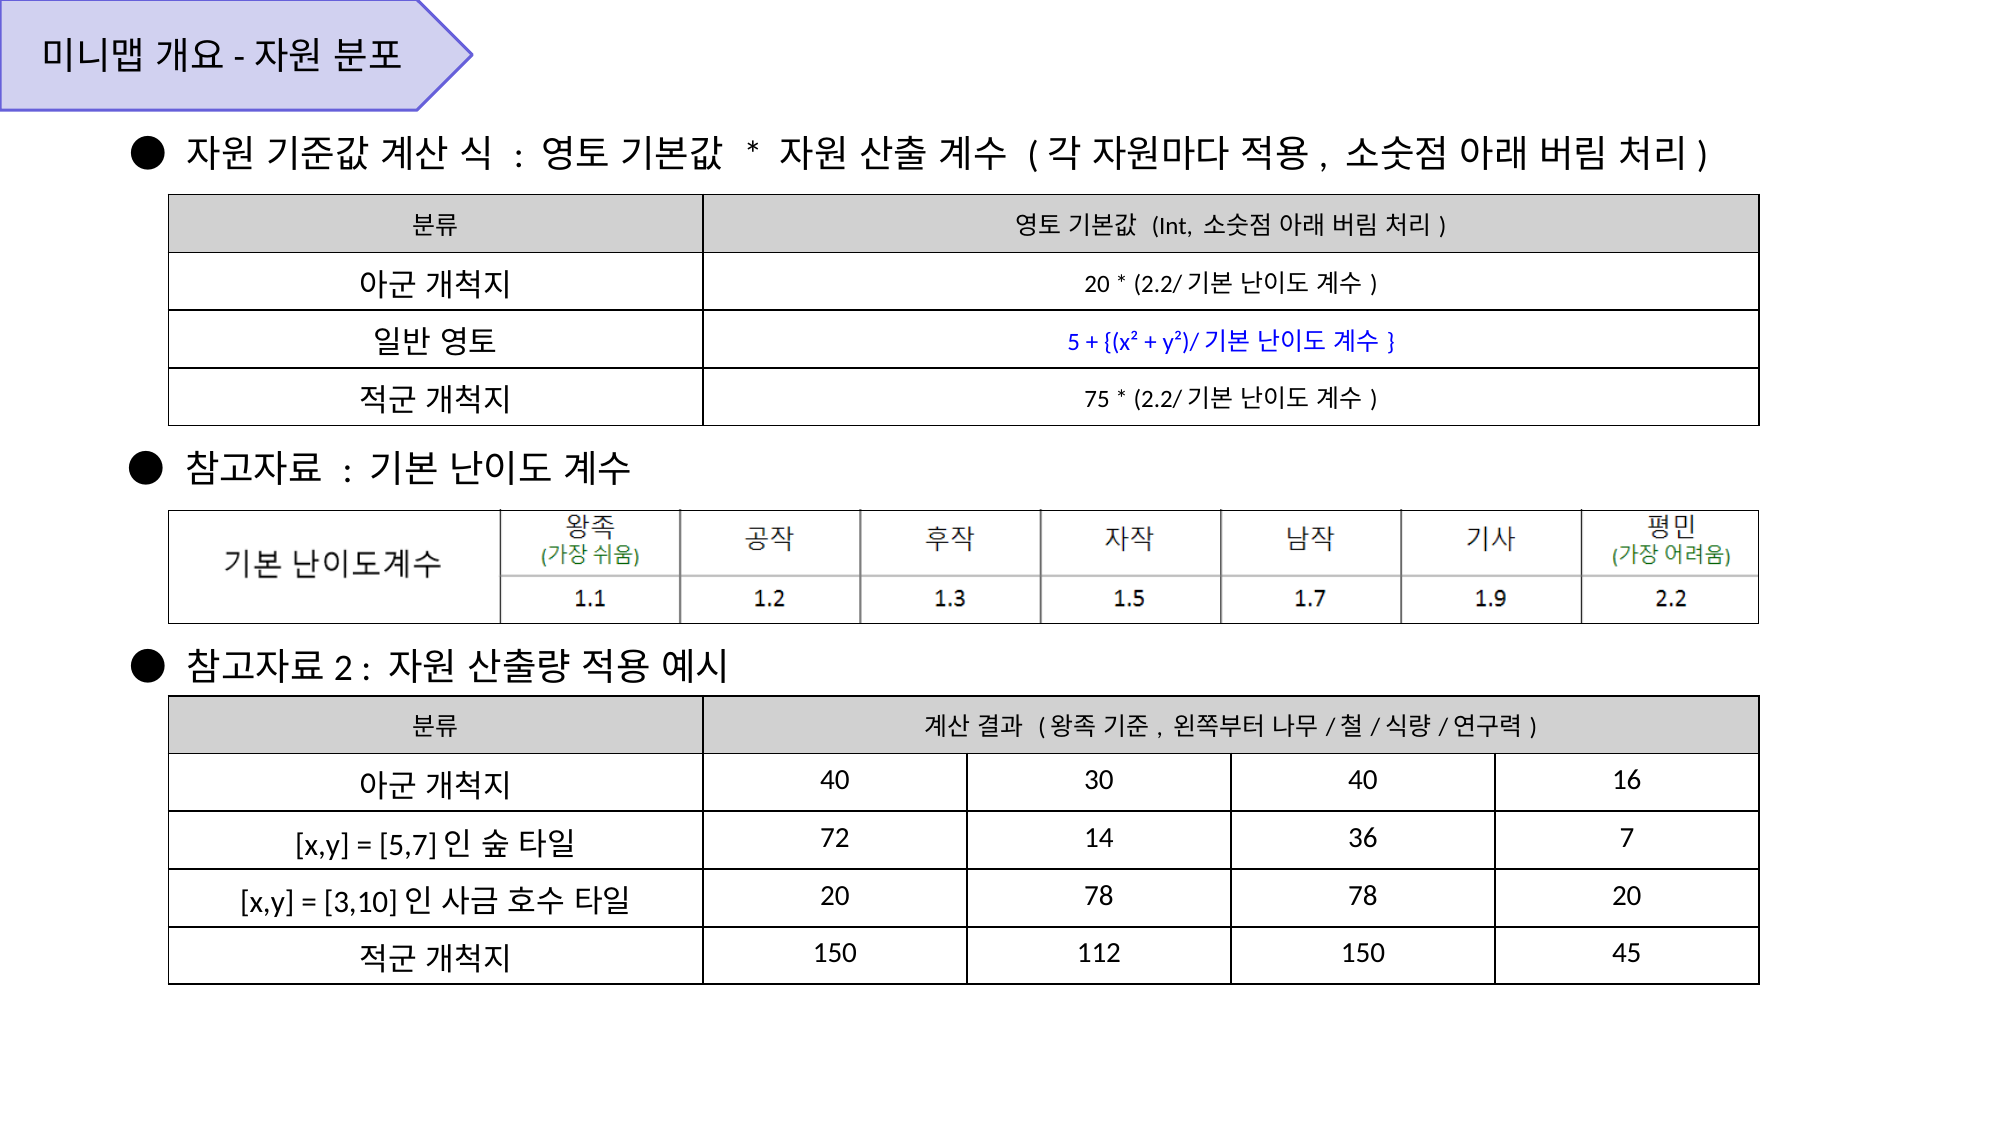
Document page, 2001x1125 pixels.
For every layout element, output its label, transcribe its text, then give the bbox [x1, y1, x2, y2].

table_header 분류 [169, 195, 702, 252]
table_cell 72 [704, 812, 966, 868]
table_cell [x,y] = [3,10]인 사금 호수 타일 [169, 870, 702, 926]
table_header 분류 [169, 697, 702, 753]
text_box 미니맵 개요-자원 분포 [0, 0, 474, 112]
table_cell 40 [1232, 754, 1494, 810]
picture [167, 509, 1760, 624]
table_cell 20 * (2.2/기본 난이도 계수) [704, 253, 1758, 309]
table_cell 36 [1232, 812, 1494, 868]
table_cell 적군 개척지 [169, 928, 702, 983]
table_cell 78 [968, 870, 1230, 926]
table_cell 150 [704, 928, 966, 983]
table_cell 16 [1496, 754, 1758, 810]
table_cell [x,y] = [5,7]인 숲 타일 [169, 812, 702, 868]
table_cell 112 [968, 928, 1230, 983]
table_header 계산 결과 (왕족 기준, 왼쪽부터 나무/철/식량/연구력) [704, 697, 1758, 753]
table_cell 7 [1496, 812, 1758, 868]
table_cell 아군 개척지 [169, 253, 702, 309]
table_cell 20 [1496, 870, 1758, 926]
table_cell 20 [704, 870, 966, 926]
table_cell 일반 영토 [169, 311, 702, 367]
table_header 영토 기본값 (Int, 소숫점 아래 버림 처리) [704, 195, 1758, 252]
table_cell 30 [968, 754, 1230, 810]
table_cell 5 + {(x² + y²)/기본 난이도 계수} [704, 311, 1758, 367]
table_cell 아군 개척지 [169, 754, 702, 810]
text_box ● 자원 기준값 계산 식 : 영토 기본값 * 자원 산출 계수 (각 자원마다 적용, 소숫점 아래 버림 처리) [114, 122, 1889, 182]
table_cell 78 [1232, 870, 1494, 926]
text_box ● 참고자료 : 기본 난이도 계수 [113, 437, 1887, 498]
table_cell 40 [704, 754, 966, 810]
text_box ● 참고자료2 : 자원 산출량 적용 예시 [114, 635, 1889, 696]
table_cell 75 * (2.2/기본 난이도 계수) [704, 369, 1758, 425]
table_cell 45 [1496, 928, 1758, 983]
table_cell 적군 개척지 [169, 369, 702, 425]
table_cell 150 [1232, 928, 1494, 983]
table_cell 14 [968, 812, 1230, 868]
